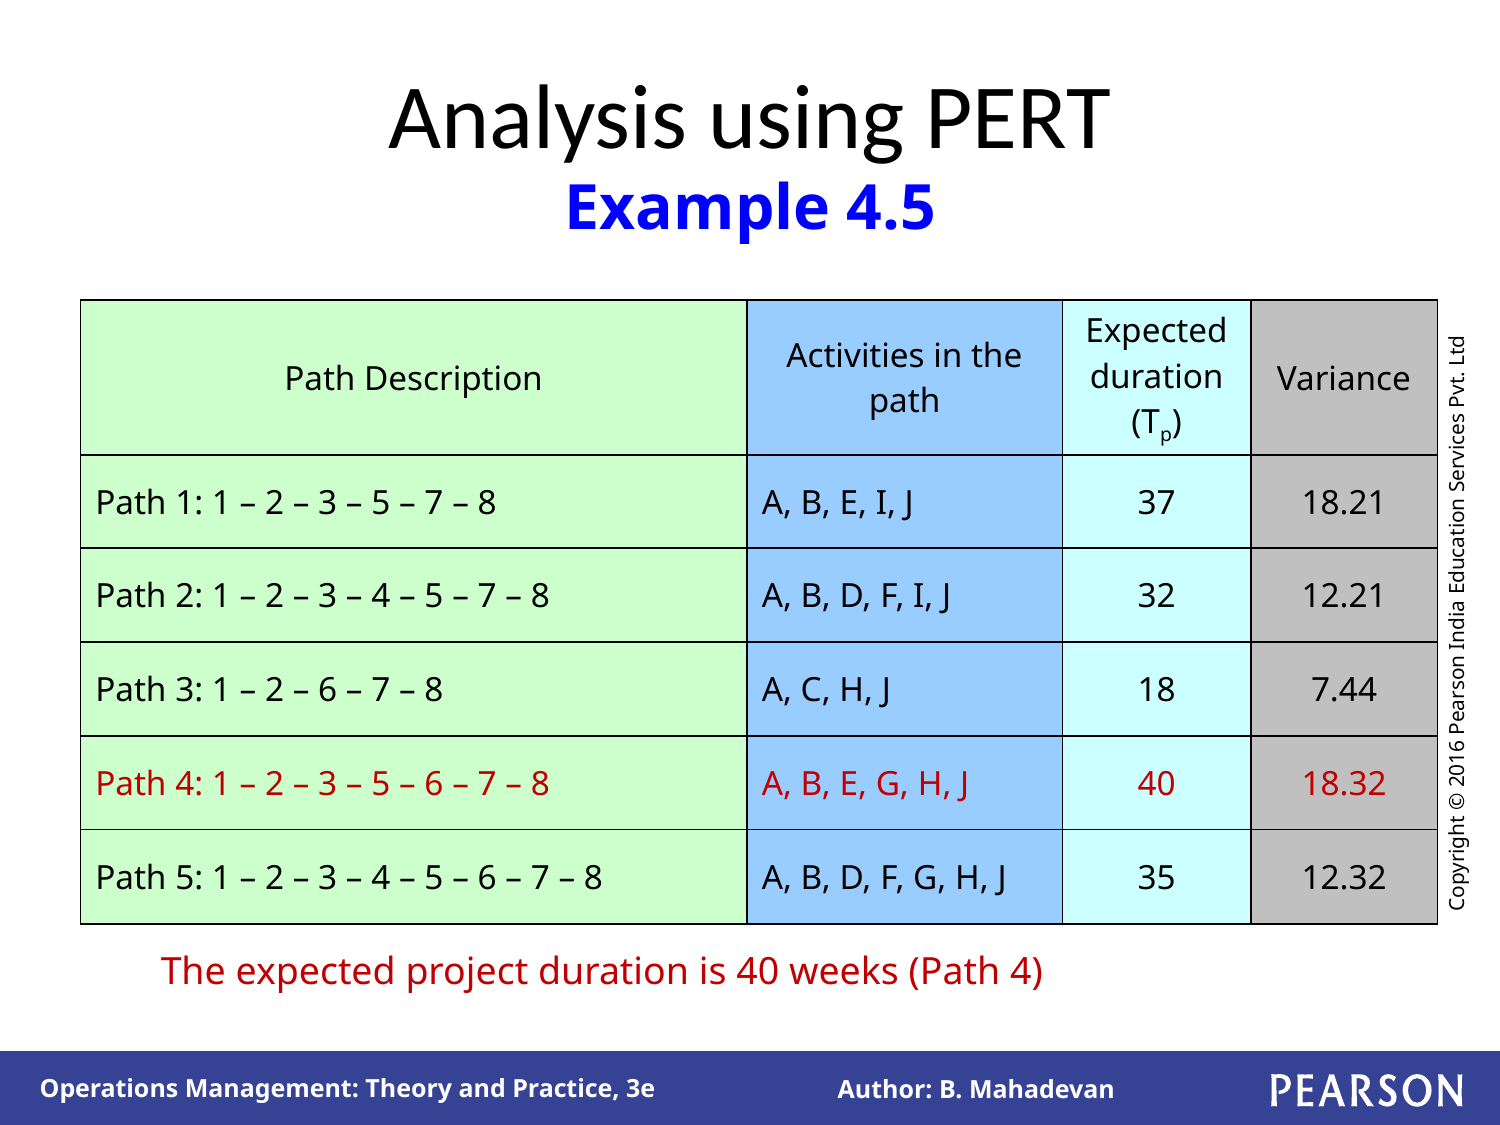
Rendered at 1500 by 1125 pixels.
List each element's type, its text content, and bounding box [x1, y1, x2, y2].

table_header Expected duration (Tp) [1063, 301, 1250, 454]
table_cell 37 [1063, 456, 1250, 547]
table_cell Path 2: 1 – 2 – 3 – 4 – 5 – 7 – 8 [81, 549, 746, 641]
table_cell A, B, D, F, I, J [748, 549, 1062, 641]
table_header Activities in the path [748, 301, 1062, 454]
table_cell 35 [1063, 830, 1250, 923]
table_cell A, B, E, G, H, J [748, 737, 1062, 829]
table_header Path Description [81, 301, 746, 454]
table_cell 40 [1063, 737, 1250, 829]
table_cell A, B, D, F, G, H, J [748, 830, 1062, 923]
table_cell Path 5: 1 – 2 – 3 – 4 – 5 – 6 – 7 – 8 [81, 830, 746, 923]
table_cell Path 3: 1 – 2 – 6 – 7 – 8 [81, 643, 746, 735]
table_cell 12.21 [1252, 549, 1437, 641]
table_cell A, B, E, I, J [748, 456, 1062, 547]
table_header Variance [1252, 301, 1437, 454]
table_cell 18.21 [1252, 456, 1437, 547]
title Analysis using PERT Example 4.5 [94, 50, 1407, 250]
table_cell Path 1: 1 – 2 – 3 – 5 – 7 – 8 [81, 456, 746, 547]
table_cell A, C, H, J [748, 643, 1062, 735]
table_cell Path 4: 1 – 2 – 3 – 5 – 6 – 7 – 8 [81, 737, 746, 829]
text_box The expected project duration is 40 weeks (Path 4) [146, 939, 1069, 1000]
table_cell 18.32 [1252, 737, 1437, 829]
table_cell 7.44 [1252, 643, 1437, 735]
table_cell 12.32 [1252, 830, 1437, 923]
table_cell 32 [1063, 549, 1250, 641]
table_cell 18 [1063, 643, 1250, 735]
